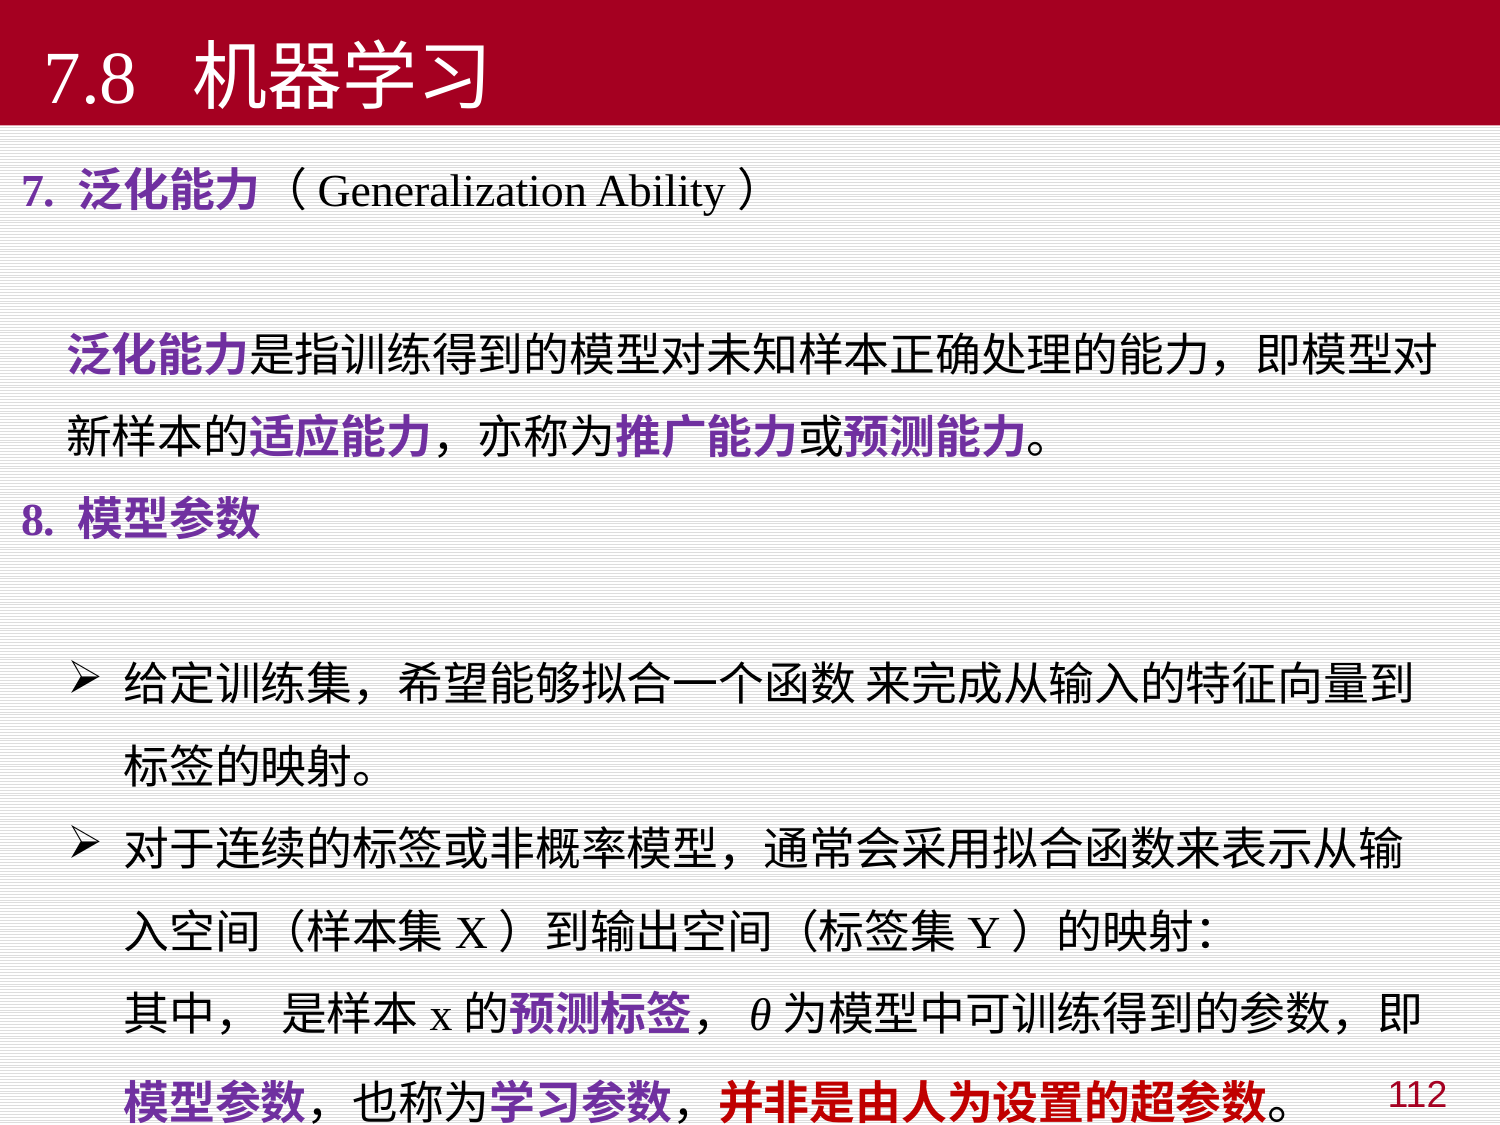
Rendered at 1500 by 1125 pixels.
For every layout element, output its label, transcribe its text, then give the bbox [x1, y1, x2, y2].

slide_number 112 [1137, 1062, 1463, 1122]
text_box [88, 162, 1436, 638]
text_box 7.8 机器学习 [0, 0, 1500, 126]
